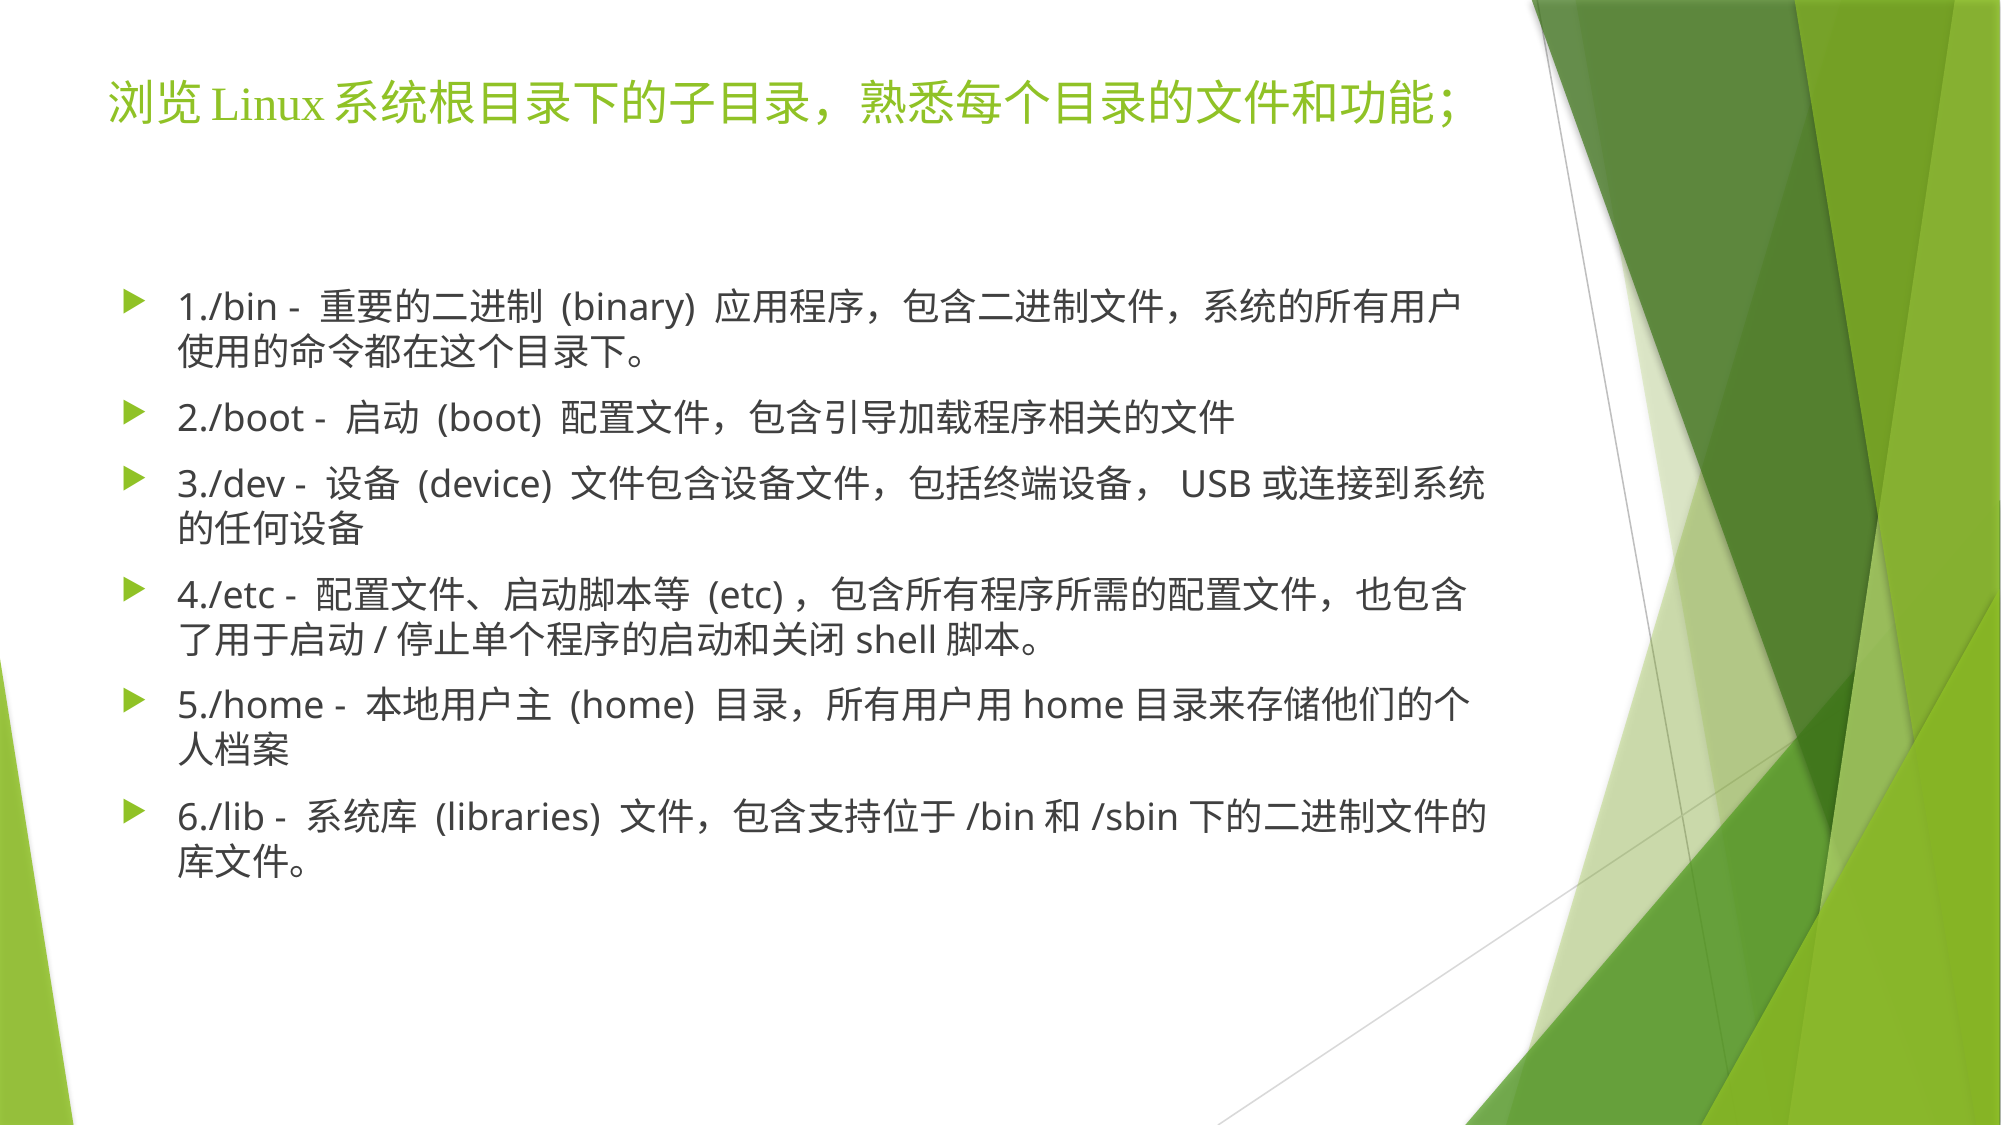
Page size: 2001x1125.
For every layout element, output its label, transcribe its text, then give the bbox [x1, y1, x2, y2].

title 浏览Linux系统根目录下的子目录，熟悉每个目录的文件和功能； [92, 65, 1503, 214]
list 1./bin - 重要的二进制 (binary) 应用程序，包含二进制文件，系统的所有用户使用的命令都在这个目录下。 2./boot - 启动 (boot) 配置文件，包含引导加载程序相关的文件 3./dev - 设备 (device) 文件包含设备文件，包括终端设备，USB或连接到系统的任何设备 4./etc - 配置文件、启动脚本等 (etc)，包含所有程序所需的配置文件，也包含了用于启动/停止单个程序的启动和关闭shell脚本。 5./home - 本地用户主 (home) 目录，所有用户用home目录来存储他们的个人档案 6./lib - 系统库 (libraries) 文件，包含支持位于/bin和/sbin下的二进制文件的库文件。 [105, 275, 1517, 913]
